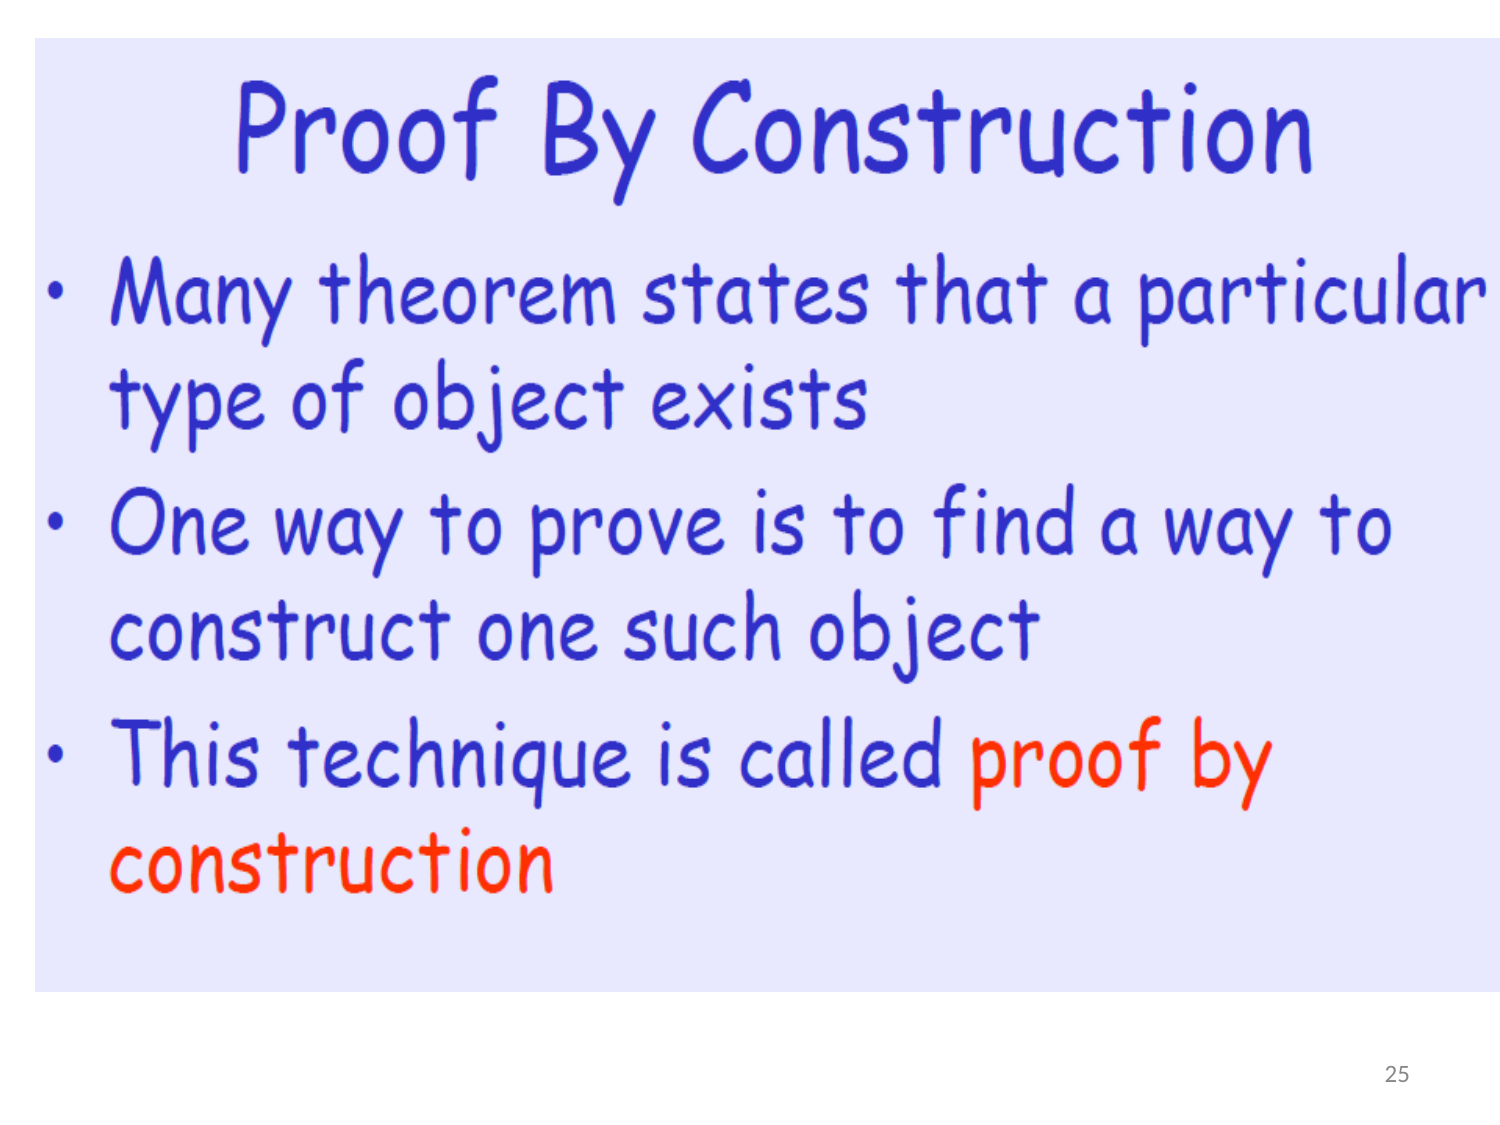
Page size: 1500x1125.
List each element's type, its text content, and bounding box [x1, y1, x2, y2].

picture [35, 38, 1500, 992]
slide_number 25 [1074, 1042, 1425, 1103]
